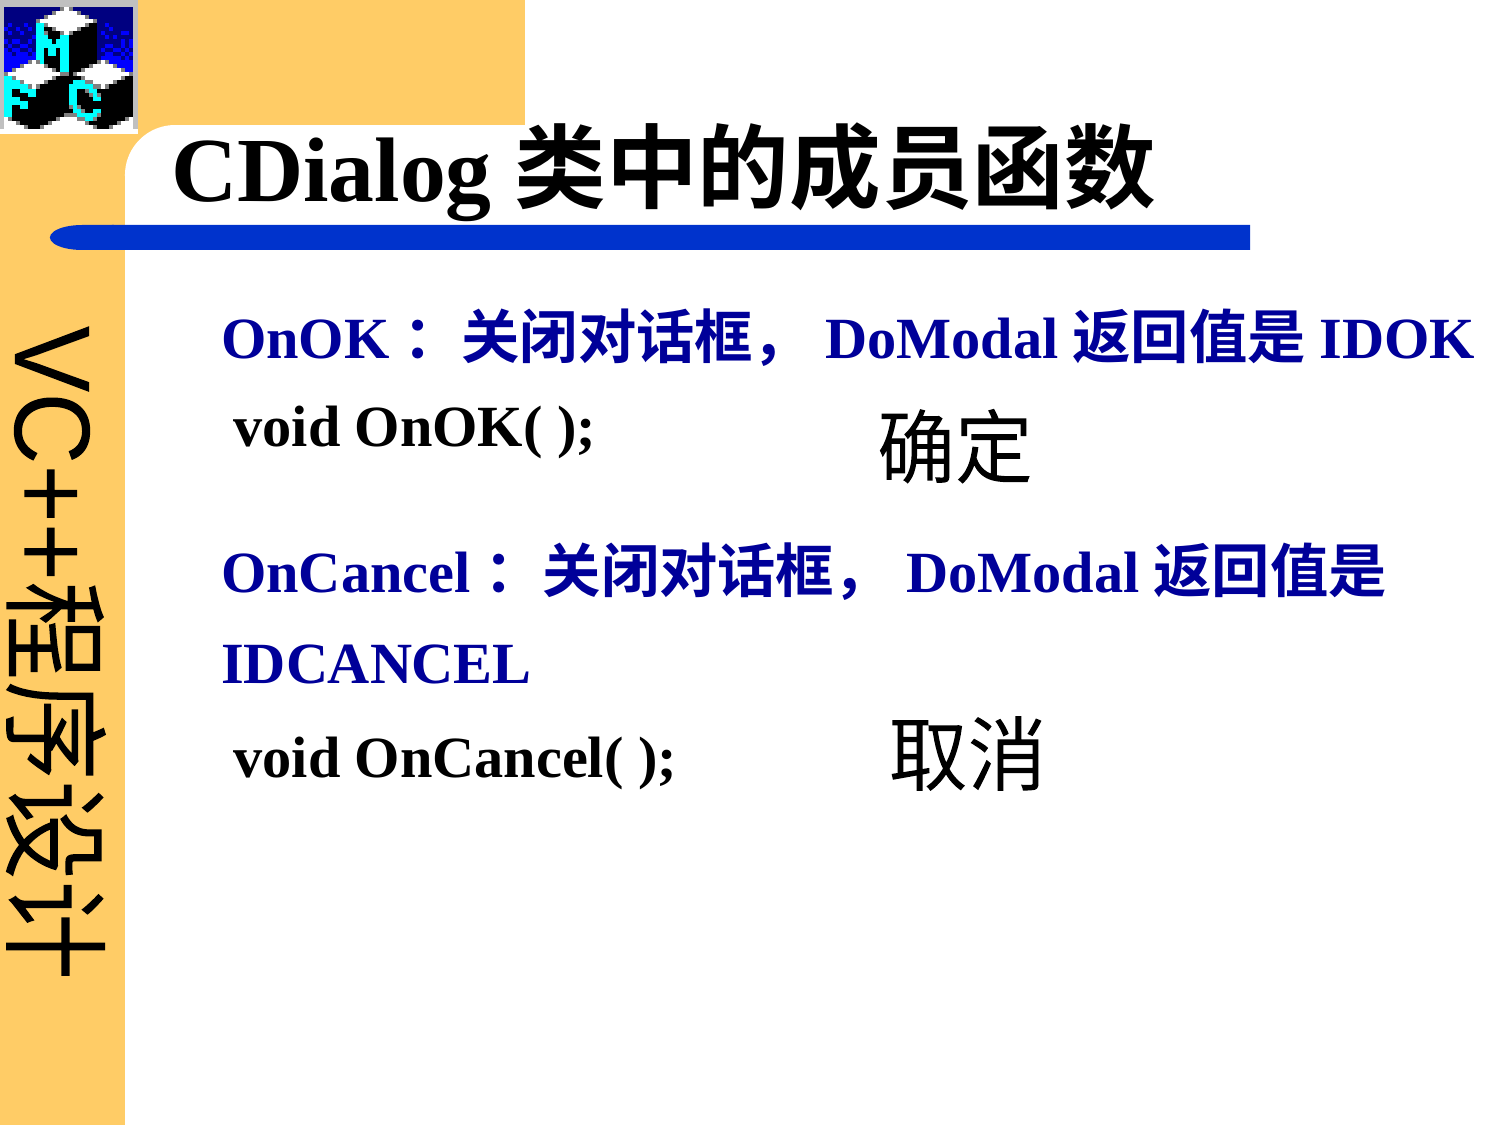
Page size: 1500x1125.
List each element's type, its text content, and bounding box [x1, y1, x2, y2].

text_box OnCancel：关闭对话框，DoModal返回值是IDCANCEL [206, 505, 1500, 703]
picture [0, 0, 138, 134]
text_box void OnCancel( ); [218, 712, 762, 797]
title CDialog类中的成员函数 [155, 101, 1500, 305]
text_box void OnOK( ); [218, 380, 762, 466]
text_box OnOK：关闭对话框，DoModal返回值是IDOK [206, 271, 1500, 378]
